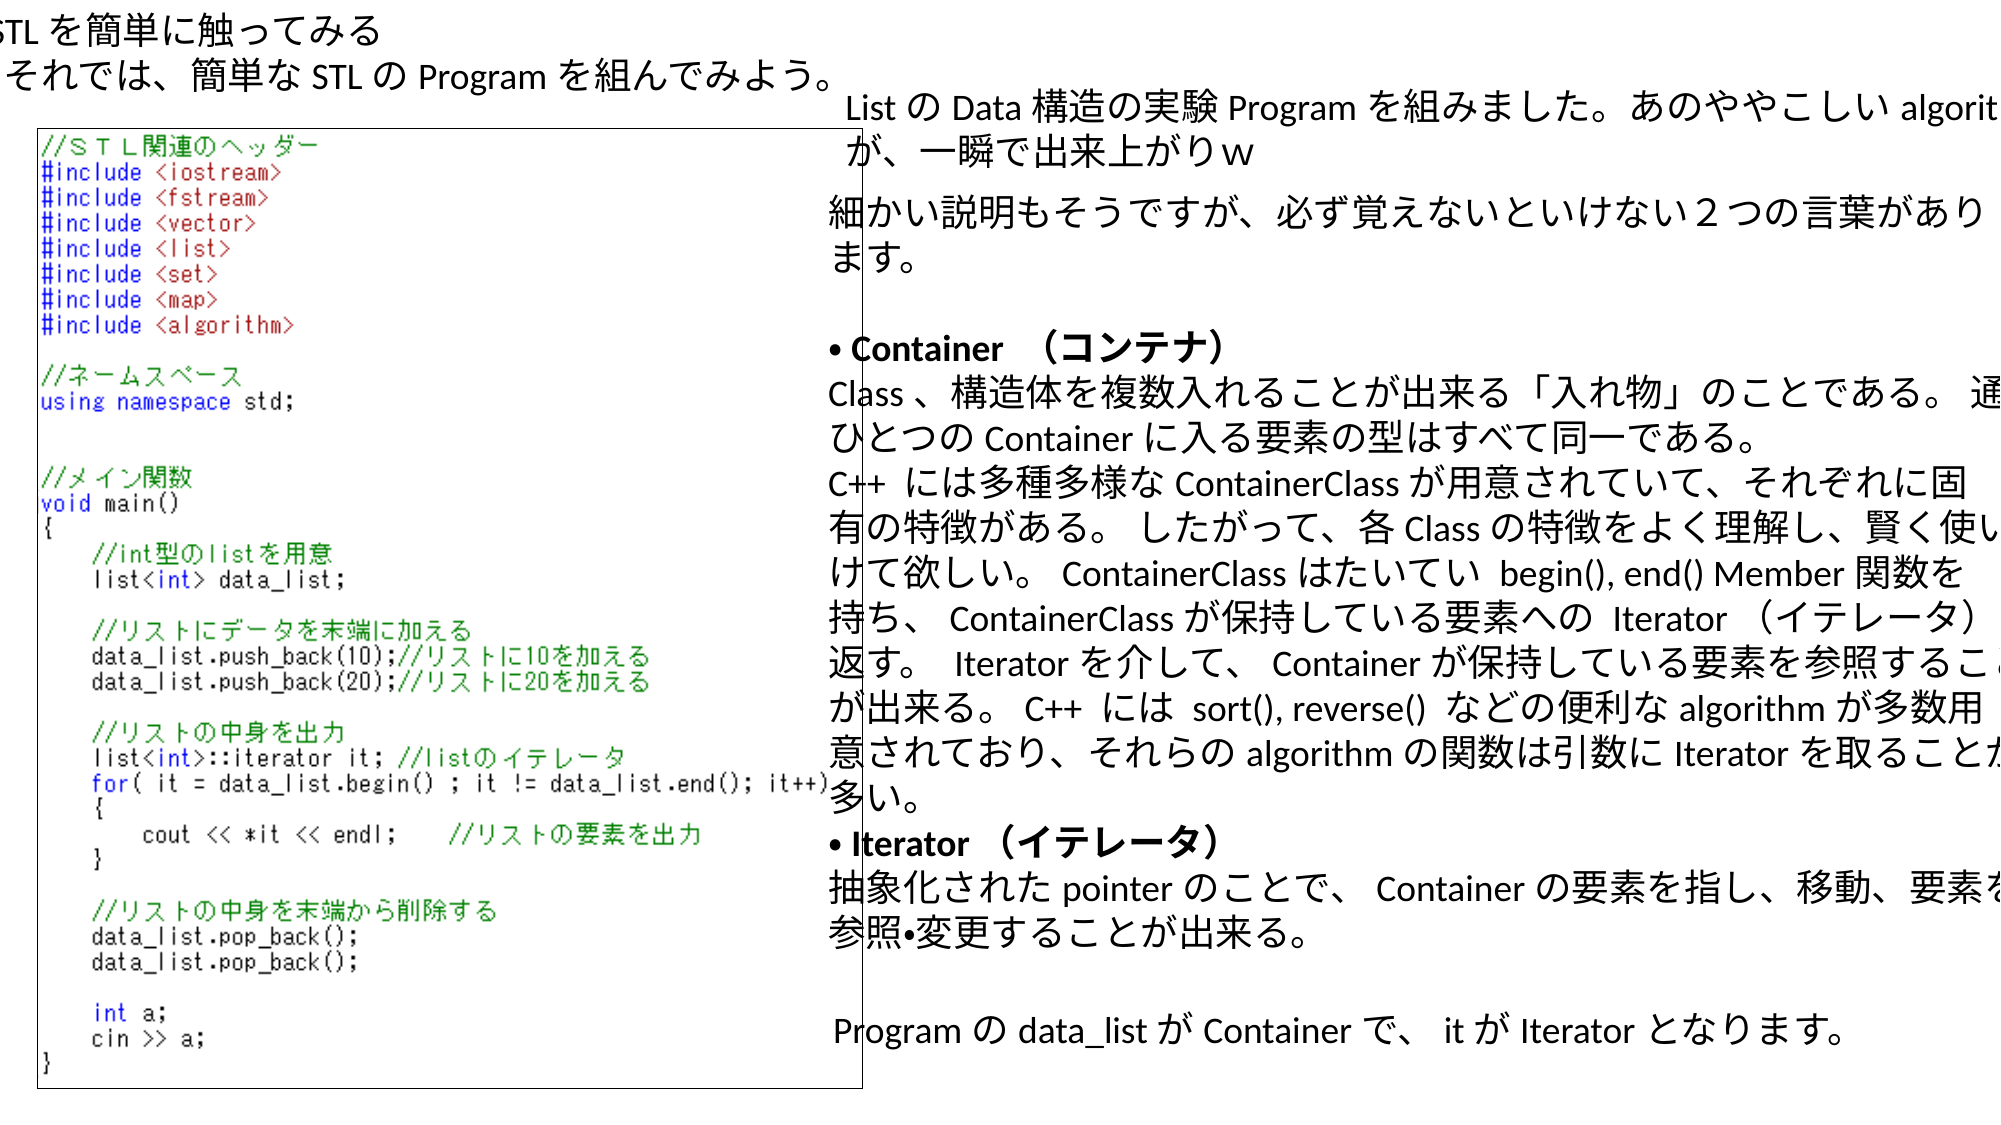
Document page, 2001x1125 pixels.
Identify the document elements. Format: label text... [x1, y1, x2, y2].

text_box 細かい説明もそうですが、必ず覚えないといけない２つの言葉があり ます。 ・Container （コンテナ） Class、構造体を複数入れることが出来る「入れ物」のことである。 通常、 ひとつのContainerに入る要素の型はすべて同一である。 C++ には多種多様なContainerClassが用意されていて、それぞれに固 有の特徴がある。 したがって、各Classの特徴をよく理解し、賢く使い分 けて欲しい。ContainerClassはたいてい begin(), end() Member関数を 持ち、ContainerClassが保持している要素への Iterator（イテレータ） を 返す。 Iteratorを介して、Containerが保持している要素を参照すること が出来る。C++ には sort(), reverse() などの便利なalgorithmが多数用 意されており、それらのalgorithmの関数は引数にIteratorを取ることが 多い。 ・Iterator（イテレータ） 抽象化されたpointerのことで、Containerの要素を指し、移動、要素を 参照・変更することが出来る。 [863, 181, 2000, 962]
text_box Programのdata_listがContainerで、itがIteratorとなります。 [863, 999, 1880, 1059]
text_box ListのData構造の実験Programを組みました。あのややこしいalgorithm が、一瞬で出来上がりｗ [830, 75, 2000, 181]
text_box ・STLを簡単に触ってみる それでは、簡単なSTLのProgramを組んでみよう。 [0, 0, 868, 105]
picture [37, 128, 863, 1089]
